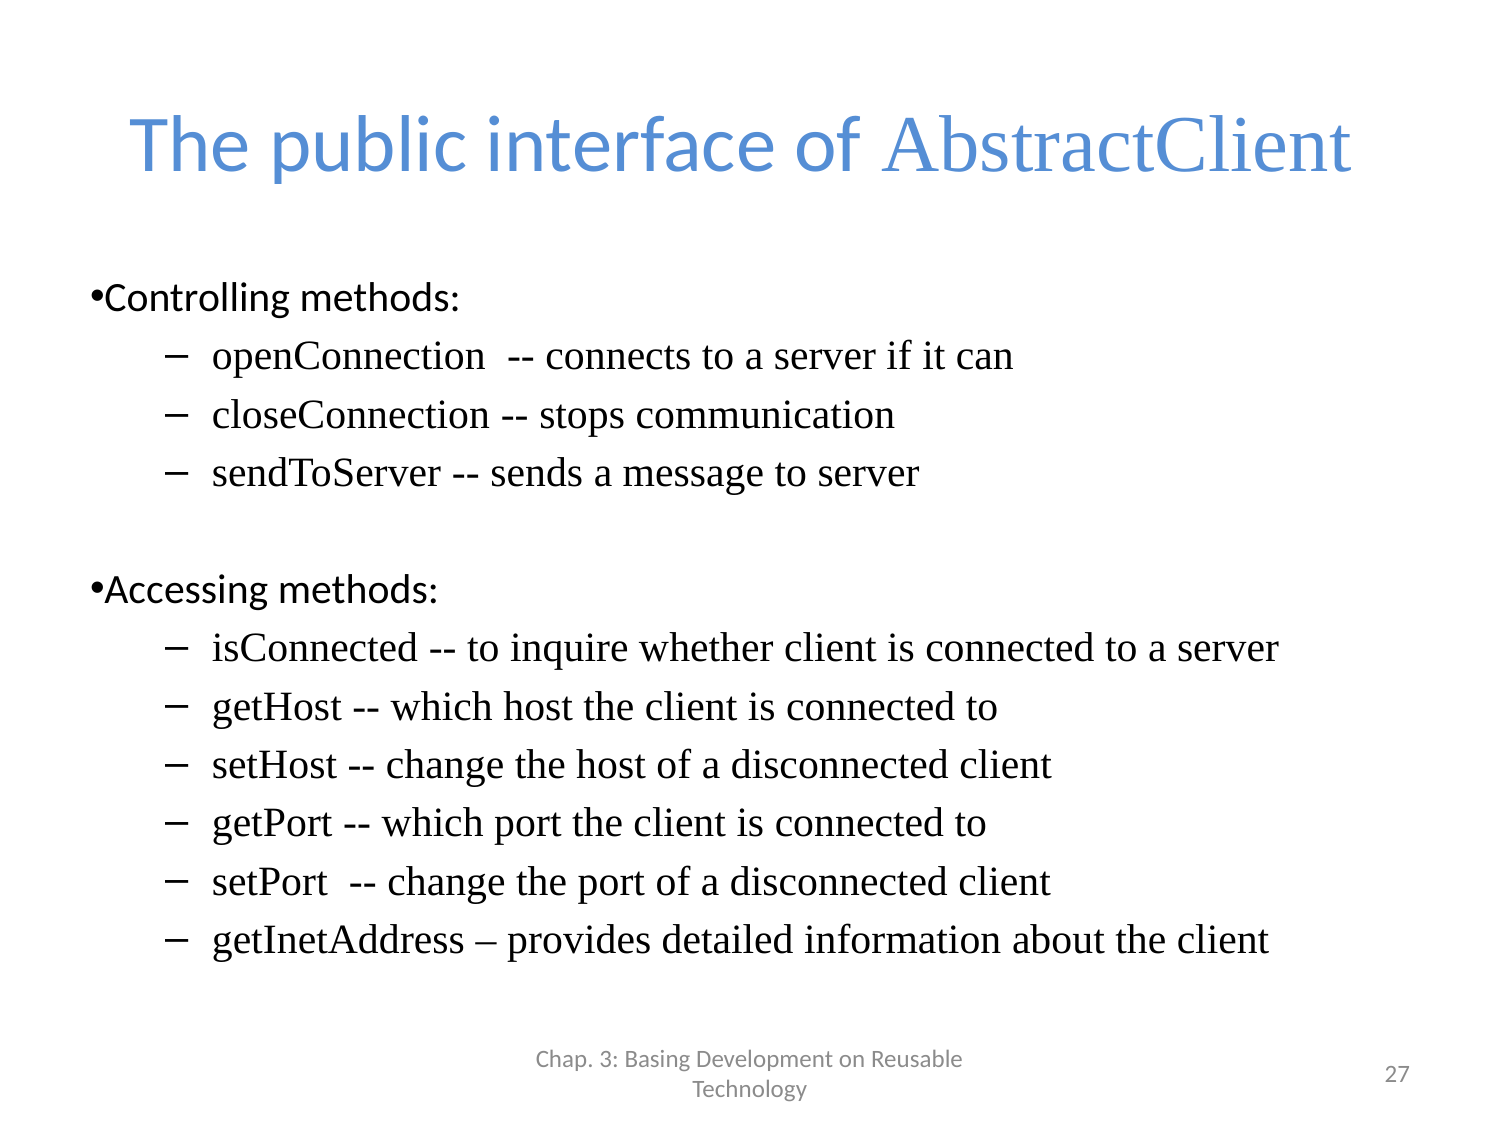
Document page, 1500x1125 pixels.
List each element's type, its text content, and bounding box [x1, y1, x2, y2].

list Controlling methods: openConnection -- connects to a server if it can closeConnection -- stops communication sendToServer -- sends a message to server Accessing methods: isConnected -- to inquire whether client is connected to a server getHost -- which host the client is connected to setHost -- change the host of a disconnected client getPort -- which port the client is connected to setPort -- change the port of a disconnected client getInetAddress – provides detailed information about the client [75, 262, 1425, 1005]
title The public interface of AbstractClient [75, 45, 1425, 233]
slide_number 27 [1074, 1042, 1425, 1103]
footer Chap. 3: Basing Development on Reusable Technology [512, 1042, 988, 1103]
